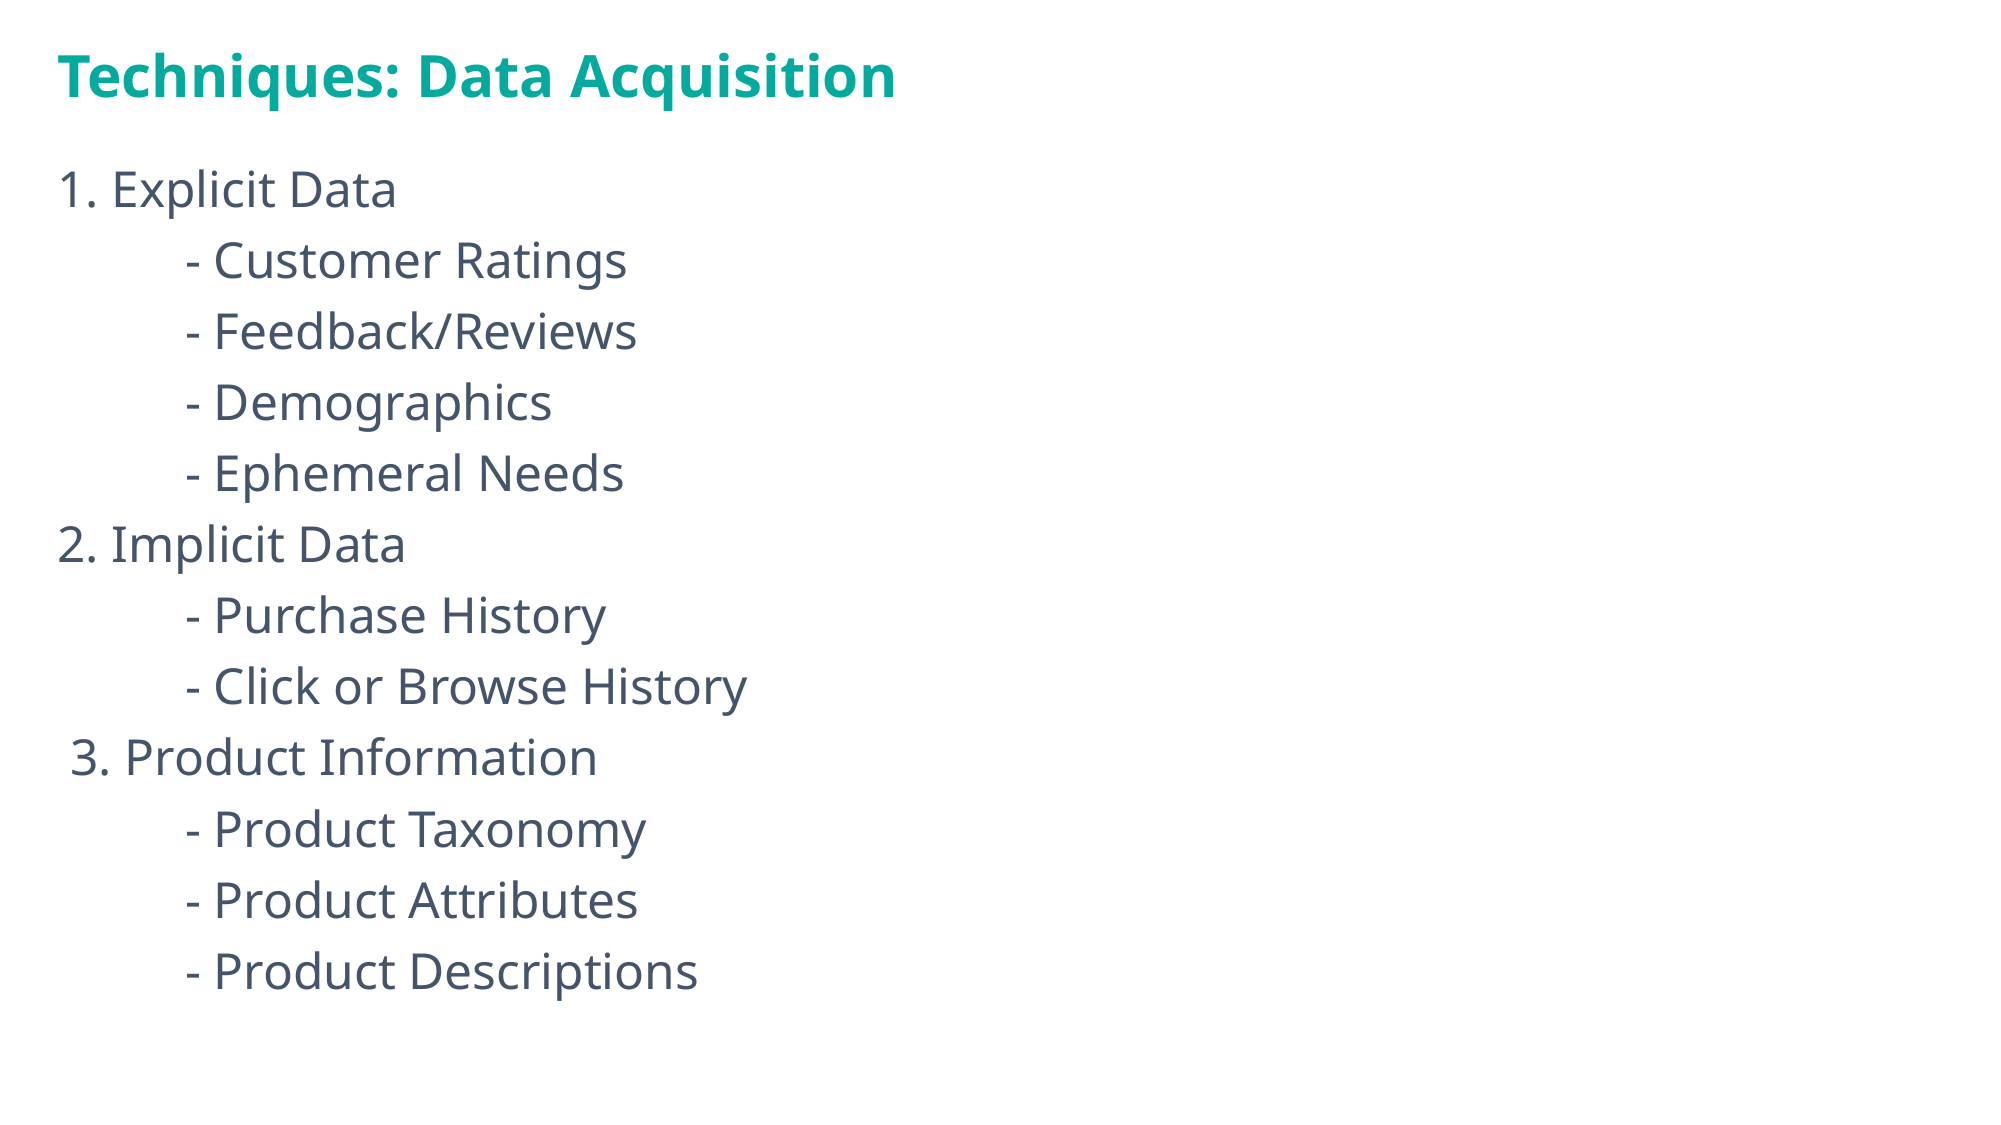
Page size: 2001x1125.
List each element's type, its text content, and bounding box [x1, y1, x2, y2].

list 1. Explicit Data - Customer Ratings - Feedback/Reviews - Demographics - Ephemeral Needs 2. Implicit Data - Purchase History - Click or Browse History 3. Product Information - Product Taxonomy - Product Attributes - Product Descriptions [42, 156, 1863, 1014]
text_box Techniques: Data Acquisition [42, 39, 1768, 139]
